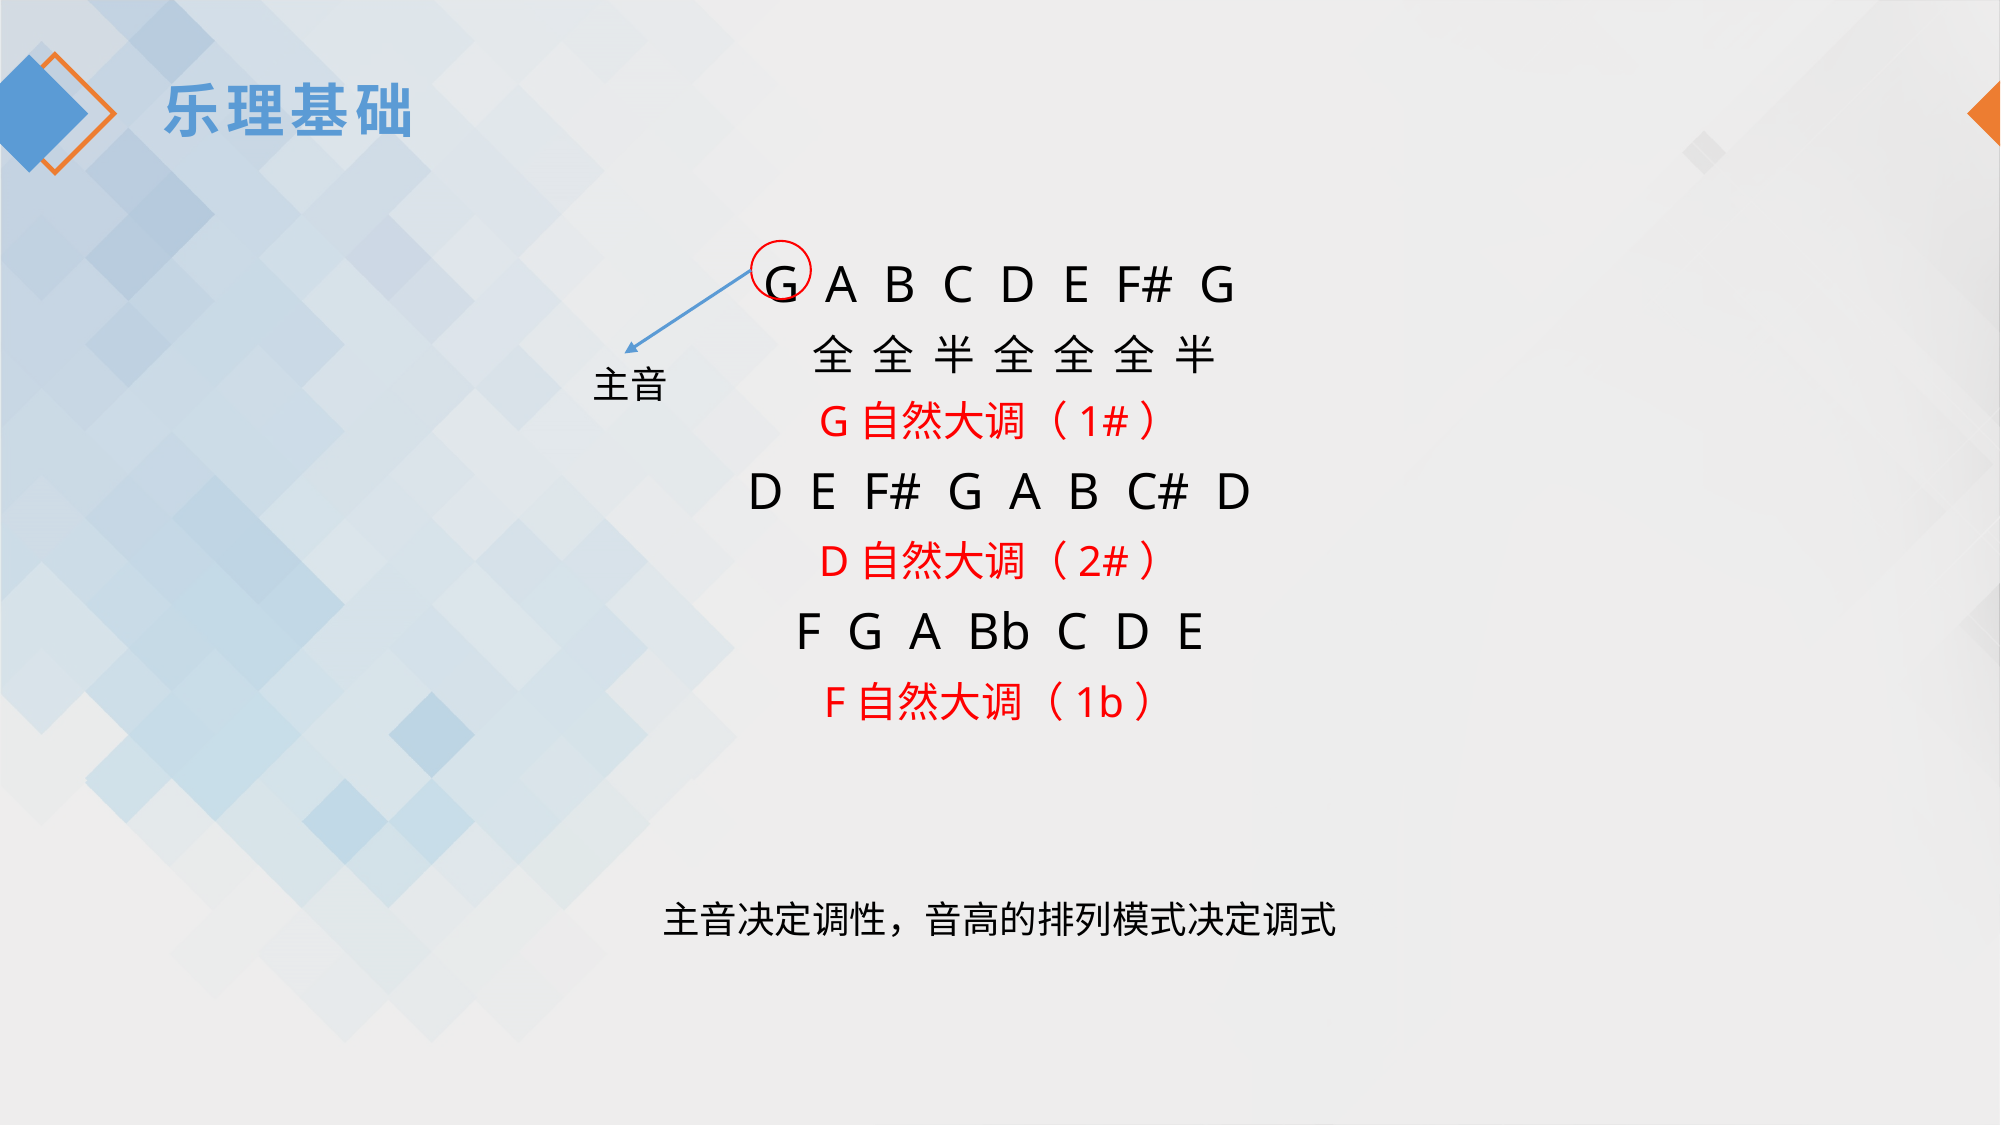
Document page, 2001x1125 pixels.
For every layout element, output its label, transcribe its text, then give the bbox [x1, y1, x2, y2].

list 乐理基础 [147, 60, 1057, 167]
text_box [576, 240, 811, 415]
text_box 主音决定调性，音高的排列模式决定调式 [499, 889, 1501, 949]
text_box G A B C D E F# G 全 全 半 全 全 全 半 G自然大调（1#） D E F# G A B C# D D自然大调（2#） F G A Bb C D E F自然大调（1b） [575, 170, 1425, 885]
